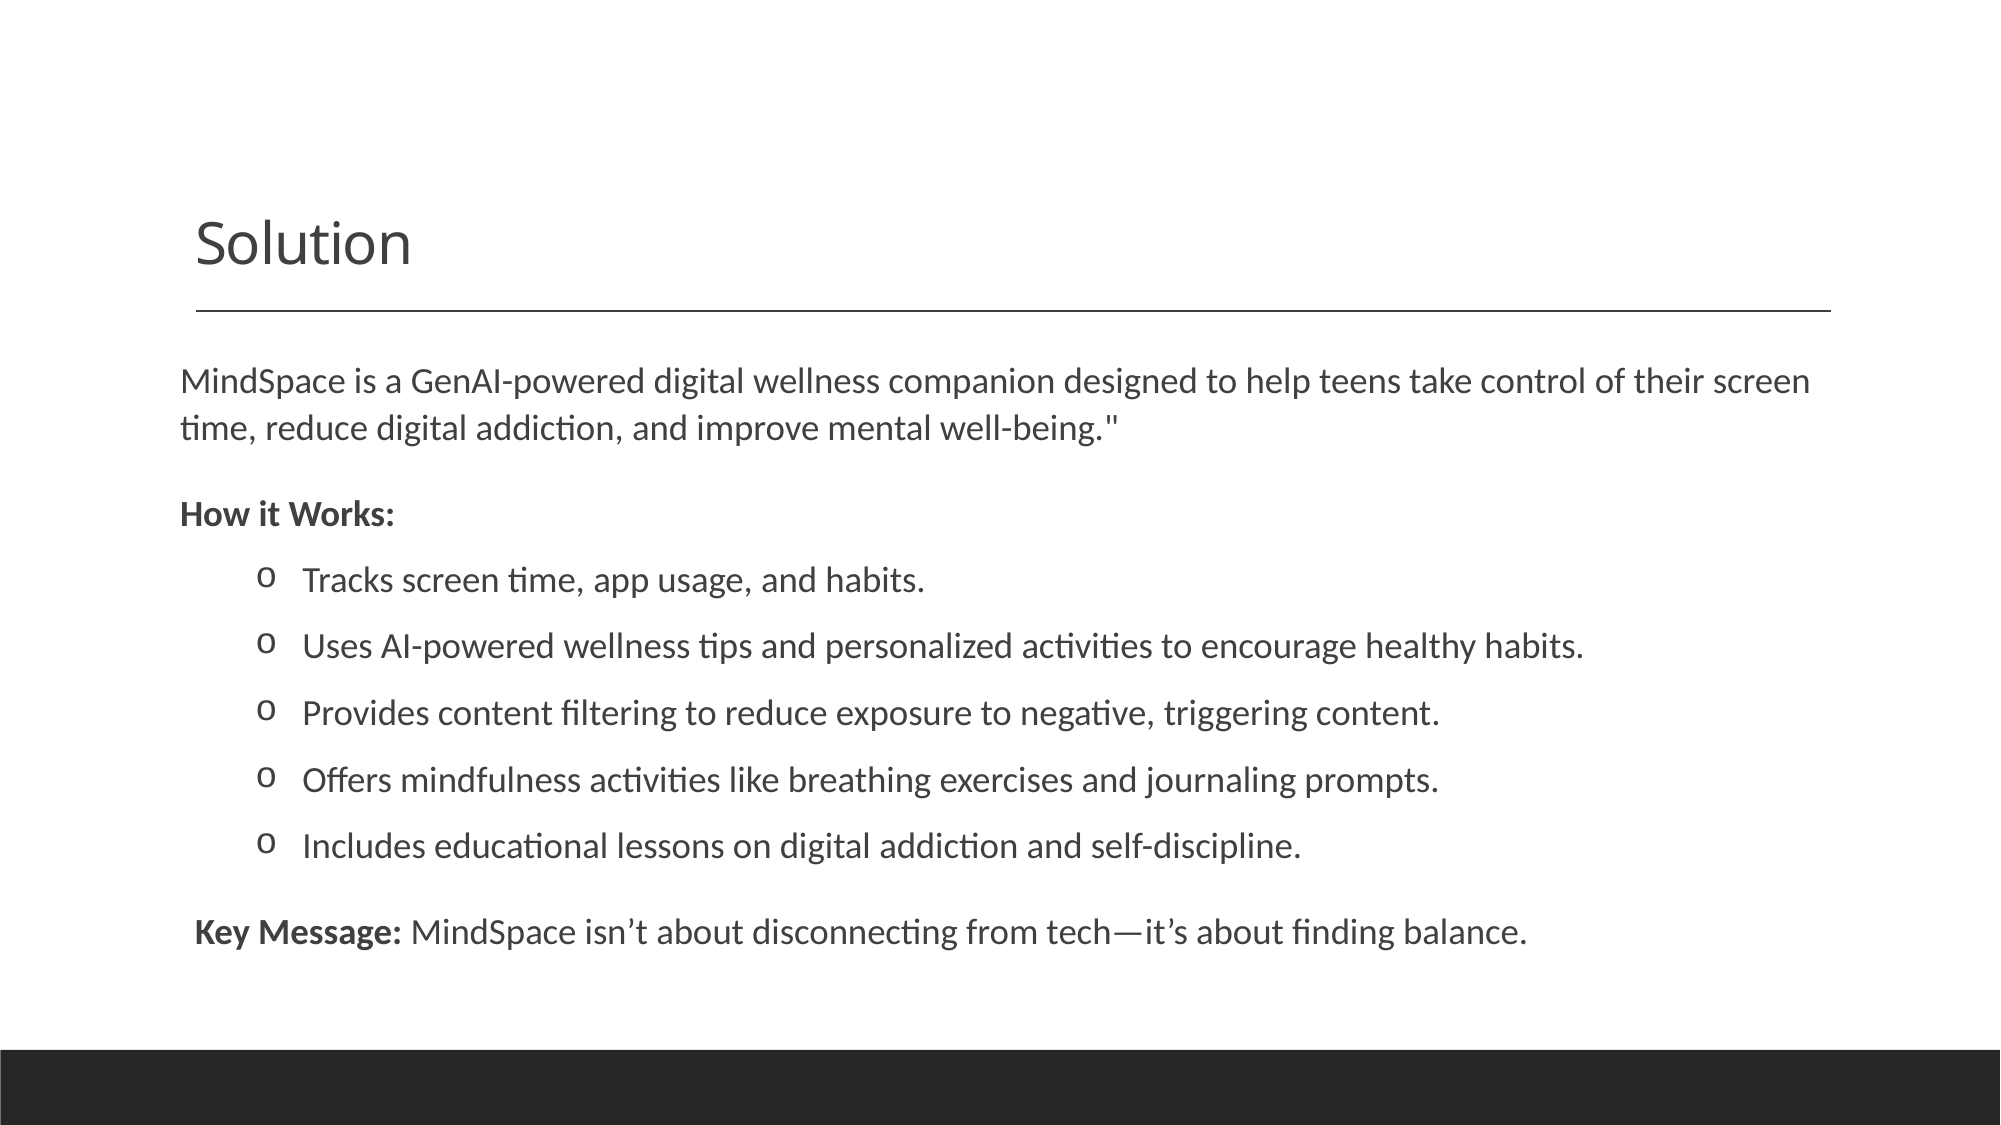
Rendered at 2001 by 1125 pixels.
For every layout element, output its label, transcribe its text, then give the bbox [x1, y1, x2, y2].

list MindSpace is a GenAI-powered digital wellness companion designed to help teens take control of their screen time, reduce digital addiction, and improve mental well-being." How it Works: Tracks screen time, app usage, and habits. Uses AI-powered wellness tips and personalized activities to encourage healthy habits. Provides content filtering to reduce exposure to negative, triggering content. Offers mindfulness activities like breathing exercises and journaling prompts. Includes educational lessons on digital addiction and self-discipline. Key Message: MindSpace isn’t about disconnecting from tech—it’s about finding balance. [180, 345, 1830, 963]
title Solution [180, 47, 1830, 285]
